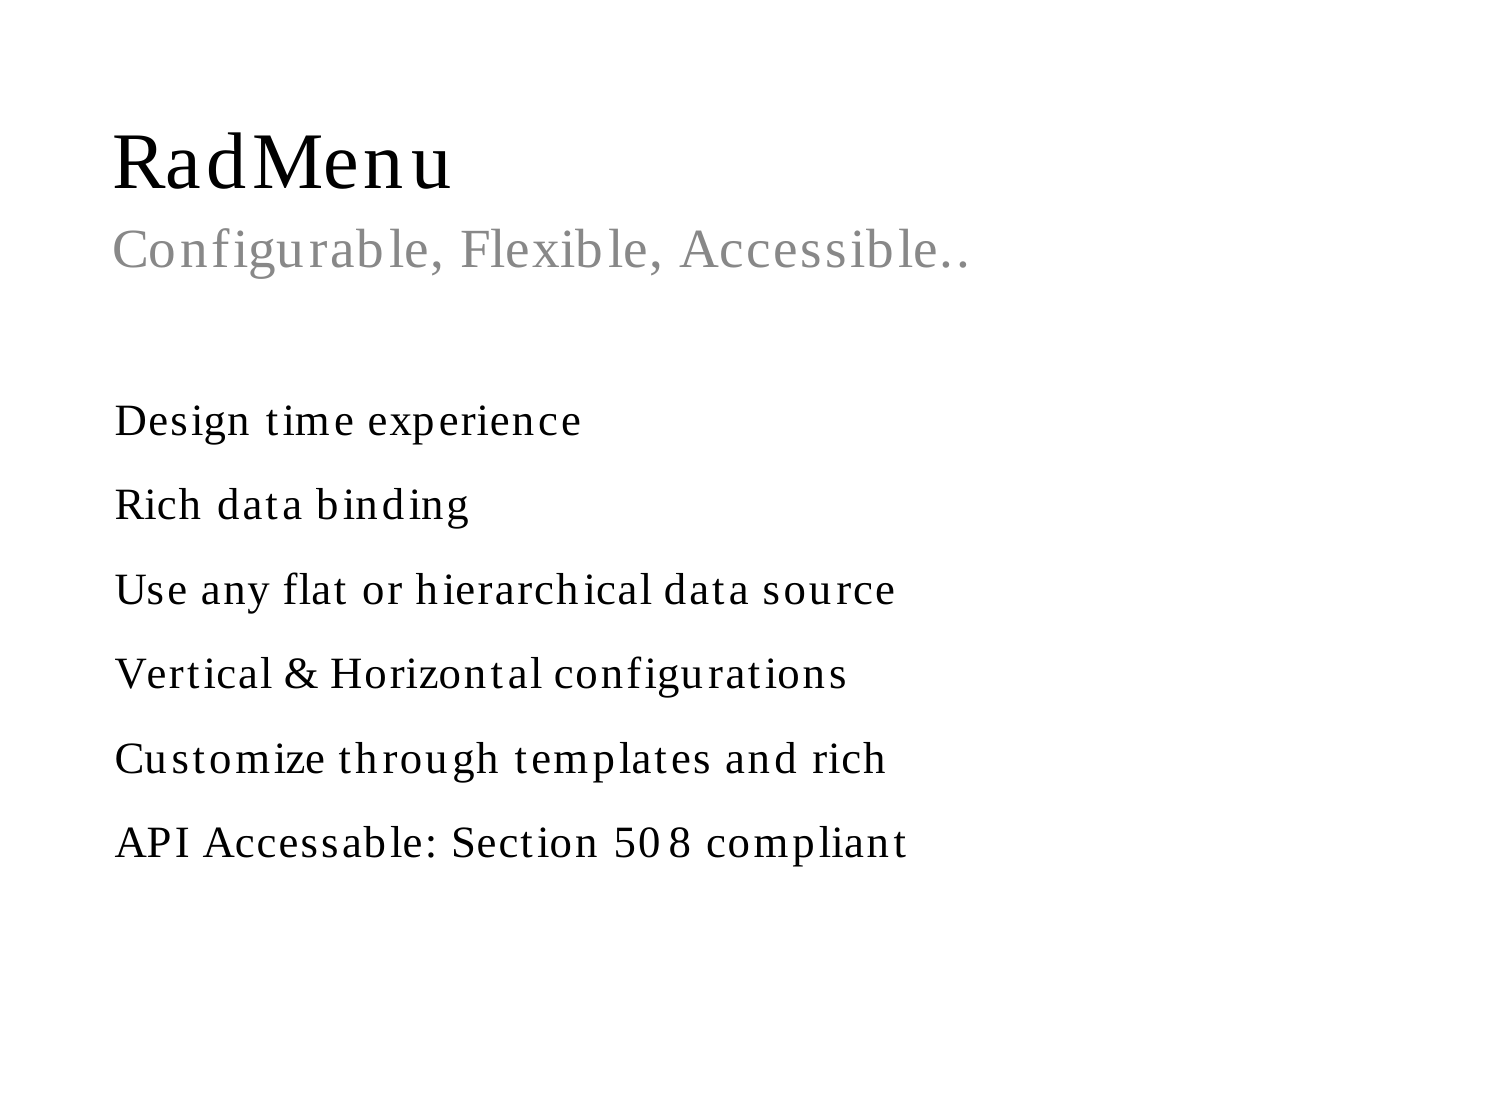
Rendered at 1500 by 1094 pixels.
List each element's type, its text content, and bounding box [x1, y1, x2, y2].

text_box Design time experience Rich data binding Use any flat or hierarchical data source Vertical & Horizontal configurations Customize through templates and rich API Accessable: Section 508 compliant [112, 359, 972, 867]
title RadMenu Configurable, Flexible, Accessible.. [107, 107, 1393, 291]
